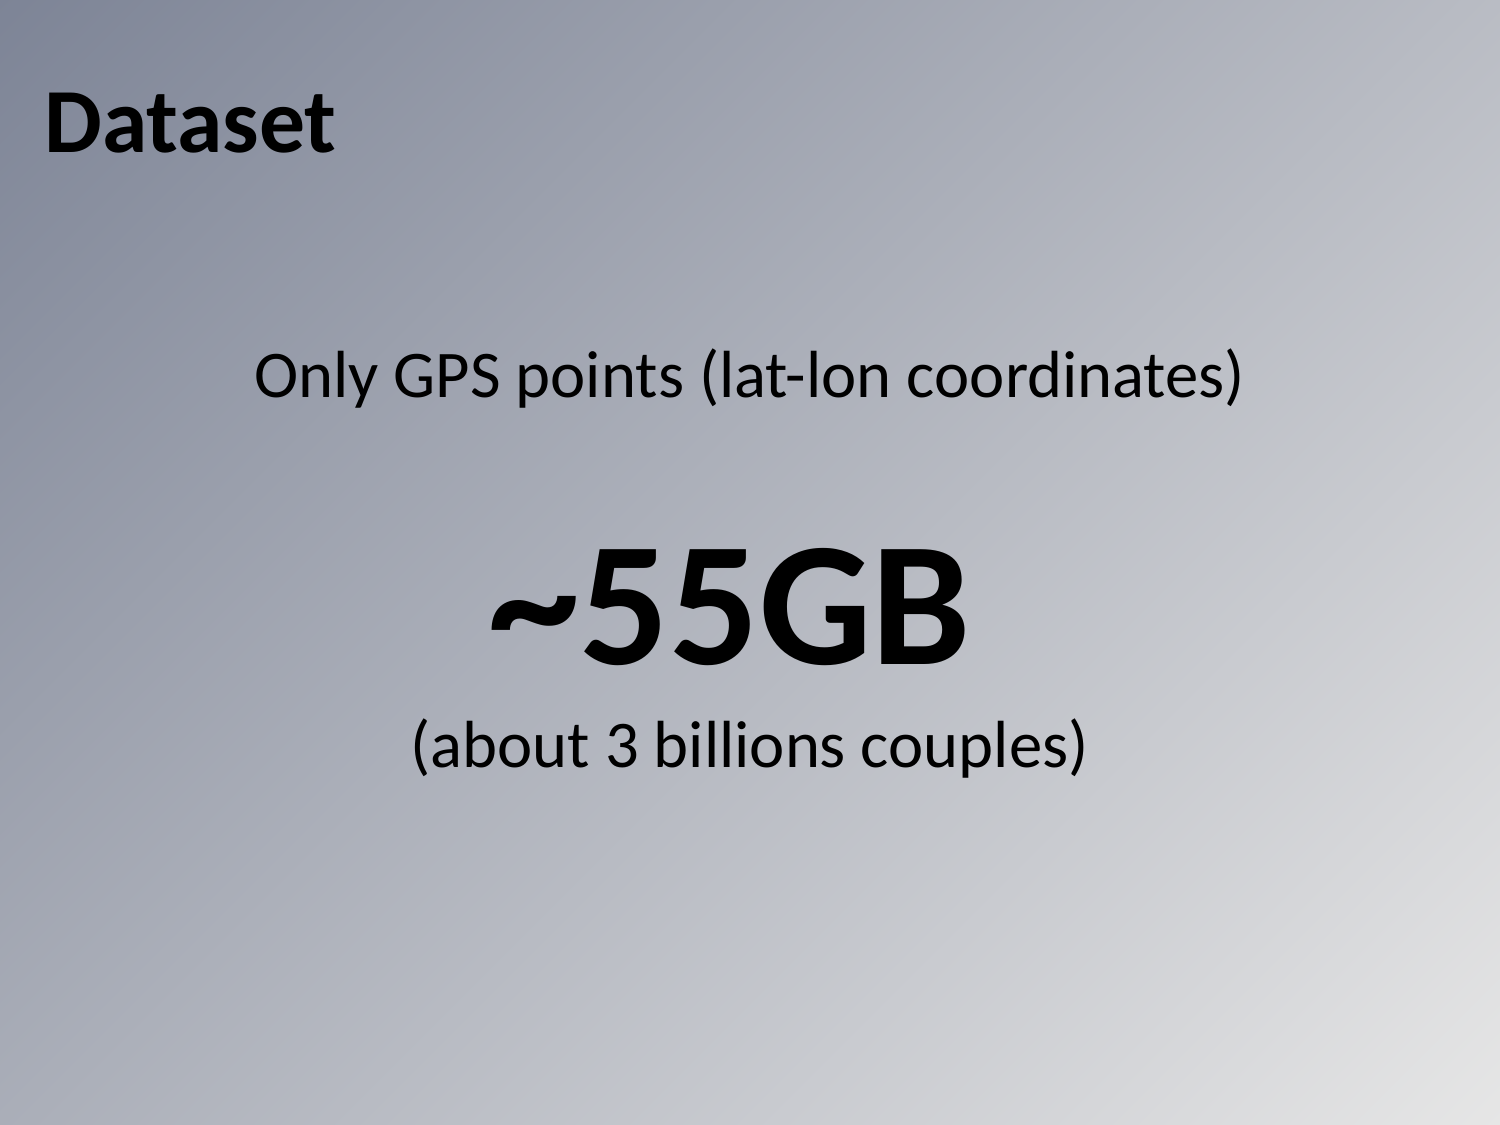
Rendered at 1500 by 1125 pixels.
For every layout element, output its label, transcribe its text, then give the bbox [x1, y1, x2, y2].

text_box Only GPS points (lat-lon coordinates) ~55GB (about 3 billions couples) [0, 208, 1500, 835]
title Dataset [29, 0, 1500, 208]
